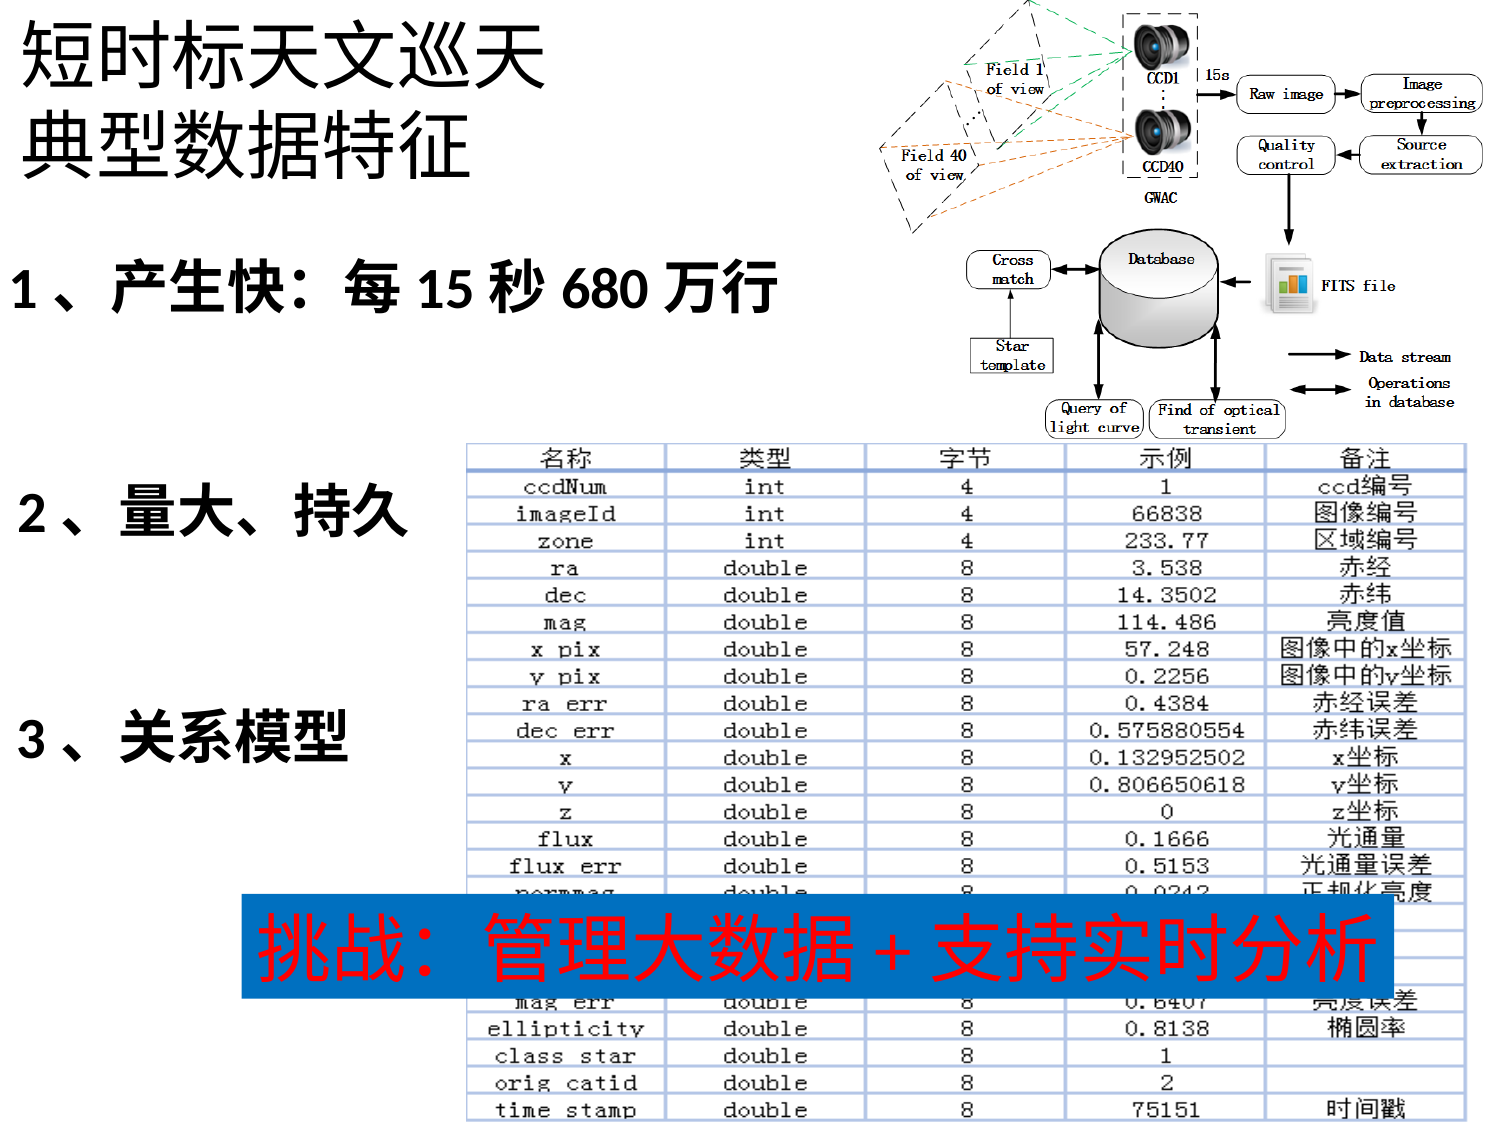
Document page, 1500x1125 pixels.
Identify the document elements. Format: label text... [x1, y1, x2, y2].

text_box 2、量大、持久 [2, 466, 425, 552]
picture [466, 0, 1483, 1125]
text_box 3、关系模型 [1, 692, 367, 778]
text_box 1、产生快：每15秒680万行 [0, 242, 873, 328]
title 短时标天文巡天 典型数据特征 [5, 0, 874, 197]
text_box 挑战：管理大数据+支持实时分析 [241, 893, 461, 999]
